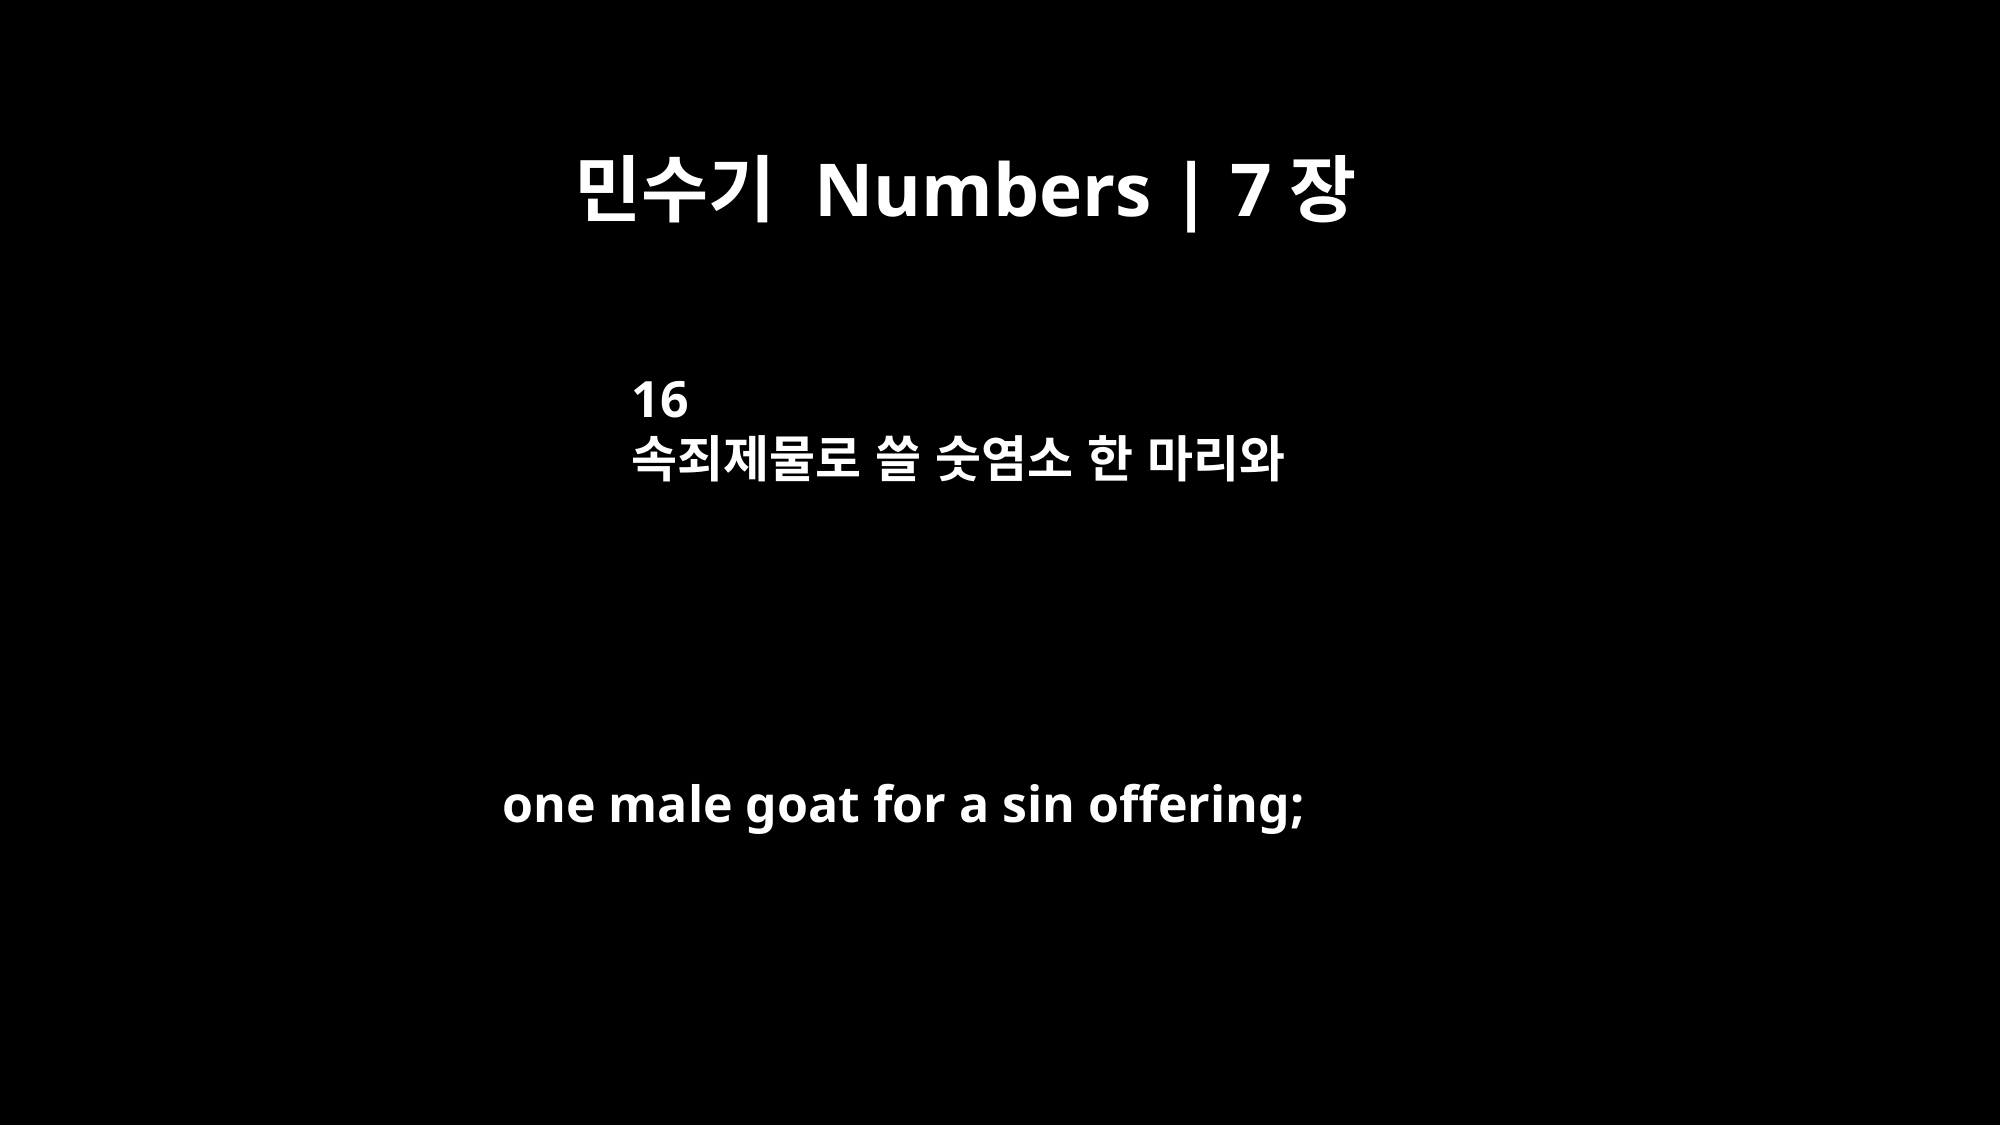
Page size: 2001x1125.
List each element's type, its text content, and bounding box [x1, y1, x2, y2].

text_box 16 속죄제물로 쓸 숫염소 한 마리와 [616, 359, 1301, 495]
text_box 민수기 Numbers | 7장 [559, 136, 1373, 239]
text_box one male goat for a sin offering; [487, 764, 1320, 840]
